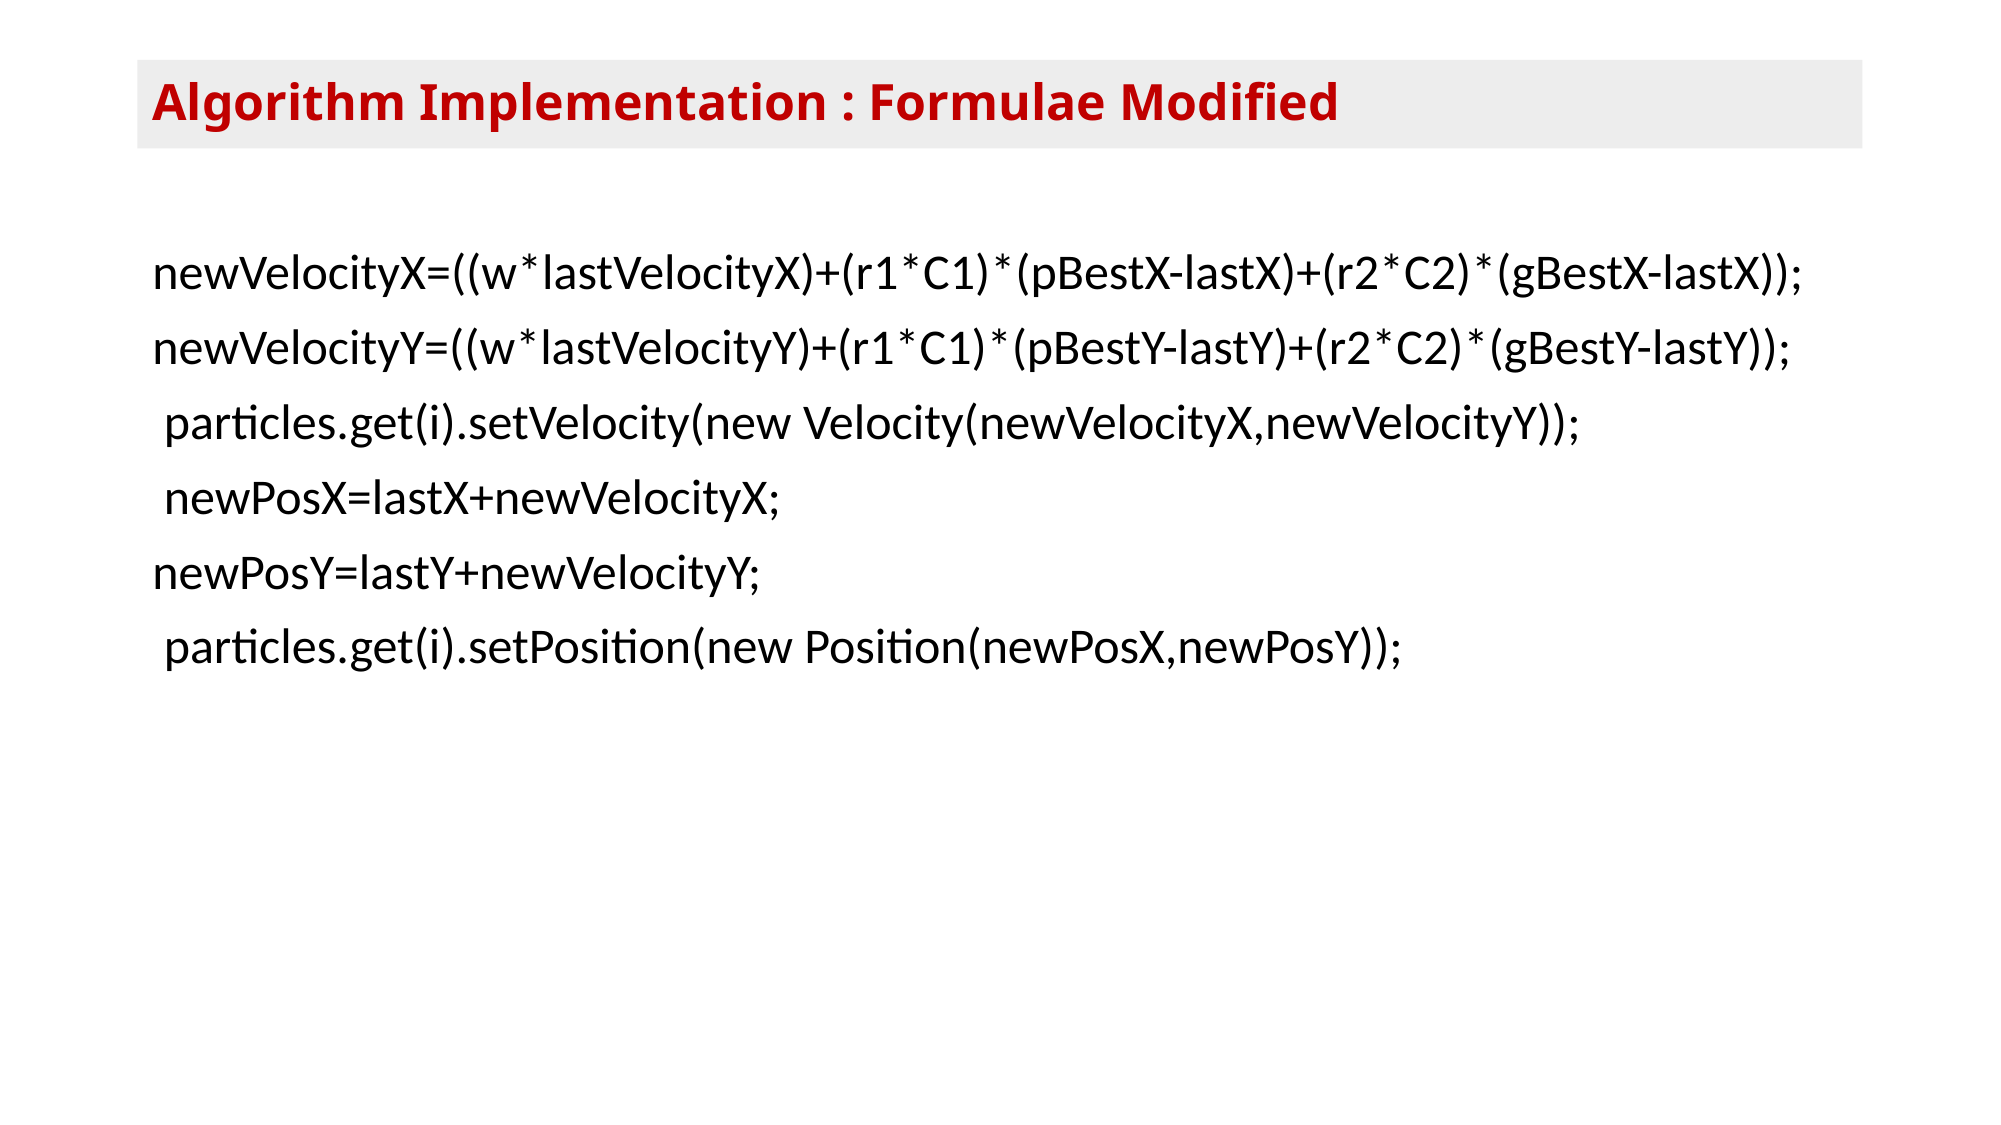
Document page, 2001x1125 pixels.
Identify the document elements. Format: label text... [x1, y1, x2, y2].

title Algorithm Implementation : Formulae Modified [137, 59, 1863, 148]
list newVelocityX=((w*lastVelocityX)+(r1*C1)*(pBestX-lastX)+(r2*C2)*(gBestX-lastX)); newVelocityY=((w*lastVelocityY)+(r1*C1)*(pBestY-lastY)+(r2*C2)*(gBestY-lastY)); particles.get(i).setVelocity(new Velocity(newVelocityX,newVelocityY)); newPosX=lastX+newVelocityX; newPosY=lastY+newVelocityY; particles.get(i).setPosition(new Position(newPosX,newPosY)); [137, 148, 1863, 1014]
